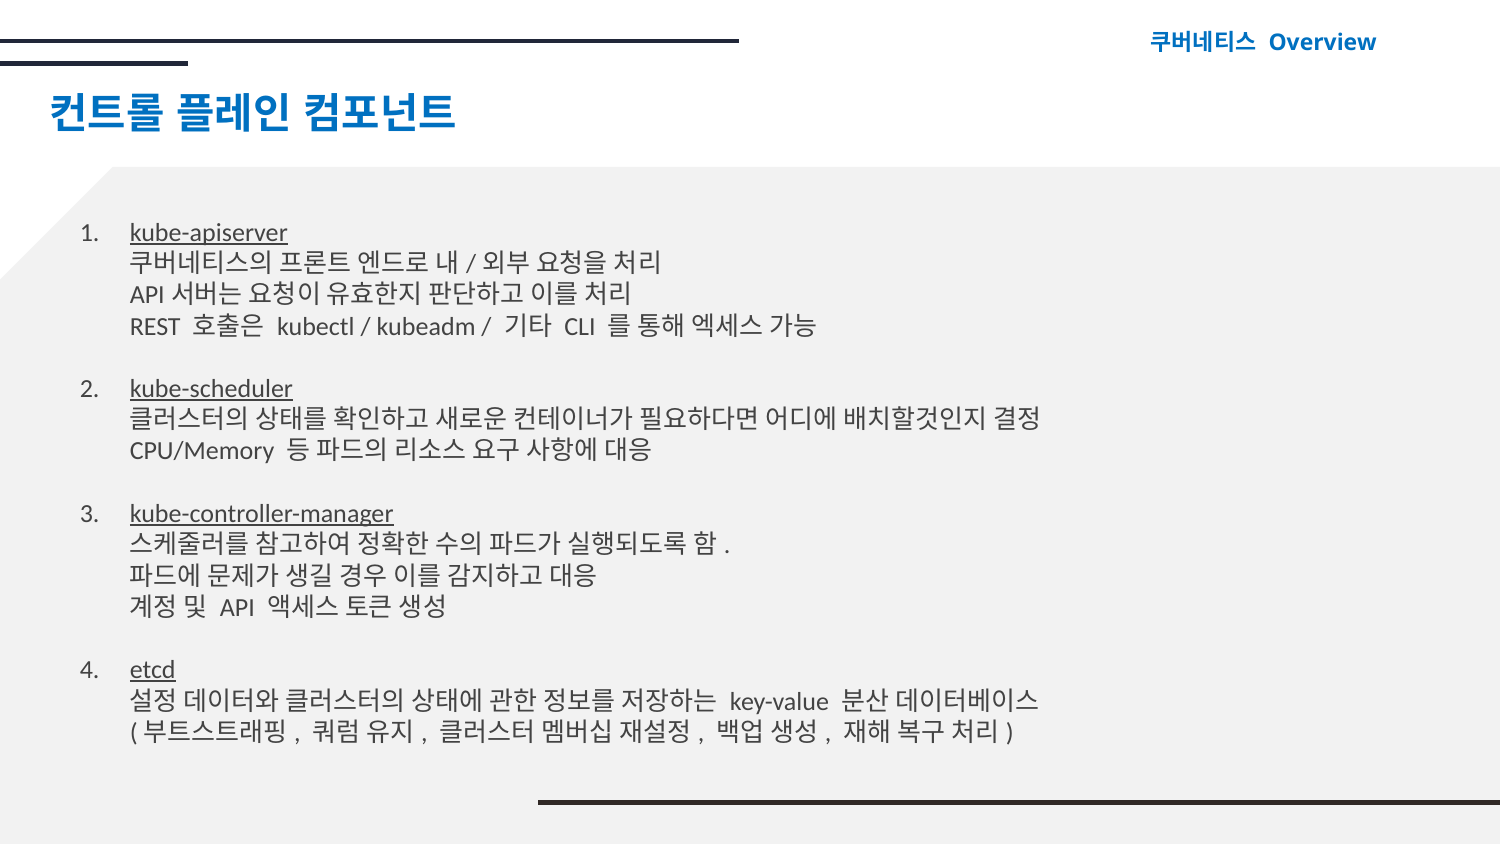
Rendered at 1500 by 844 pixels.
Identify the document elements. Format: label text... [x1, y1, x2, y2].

list kube-apiserver 쿠버네티스의 프론트 엔드로 내/외부 요청을 처리 API서버는 요청이 유효한지 판단하고 이를 처리 REST 호출은 kubectl / kubeadm / 기타 CLI 를 통해 엑세스 가능 kube-scheduler 클러스터의 상태를 확인하고 새로운 컨테이너가 필요하다면 어디에 배치할것인지 결정 CPU/Memory 등 파드의 리소스 요구 사항에 대응 kube-controller-manager 스케줄러를 참고하여 정확한 수의 파드가 실행되도록 함. 파드에 문제가 생길 경우 이를 감지하고 대응 계정 및 API 액세스 토큰 생성 etcd 설정 데이터와 클러스터의 상태에 관한 정보를 저장하는 key-value 분산 데이터베이스 (부트스트래핑, 쿼럼 유지, 클러스터 멤버십 재설정, 백업 생성, 재해 복구 처리) [39, 169, 1469, 766]
text_box 쿠버네티스 Overview [952, 17, 1392, 65]
title 컨트롤 플레인 컴포넌트 [34, 88, 1469, 136]
